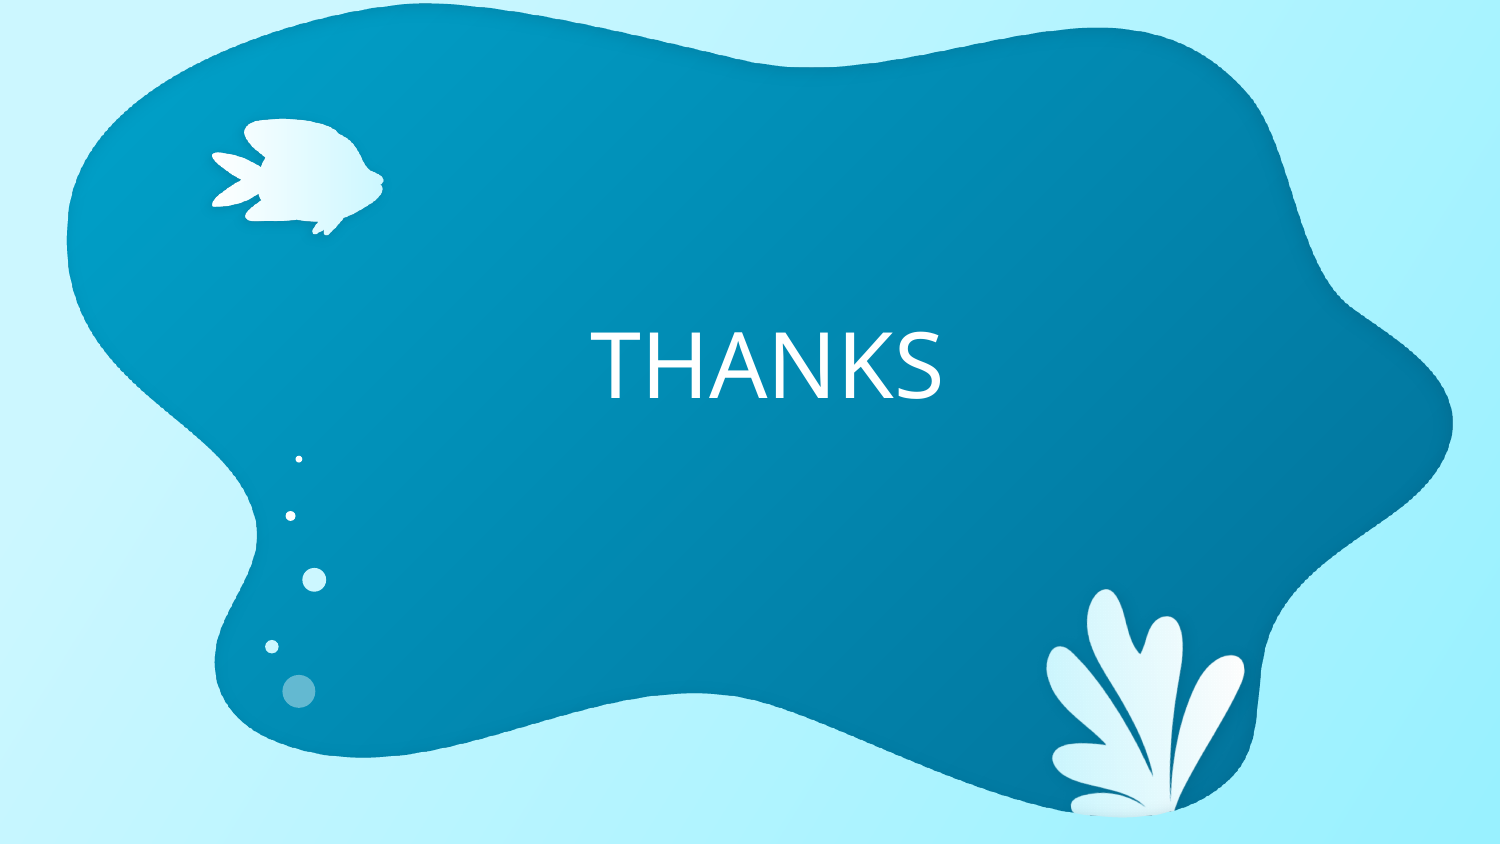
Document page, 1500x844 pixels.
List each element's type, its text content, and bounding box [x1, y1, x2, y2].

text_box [264, 455, 327, 709]
picture [0, 0, 1500, 844]
title THANKS [452, 291, 1084, 439]
